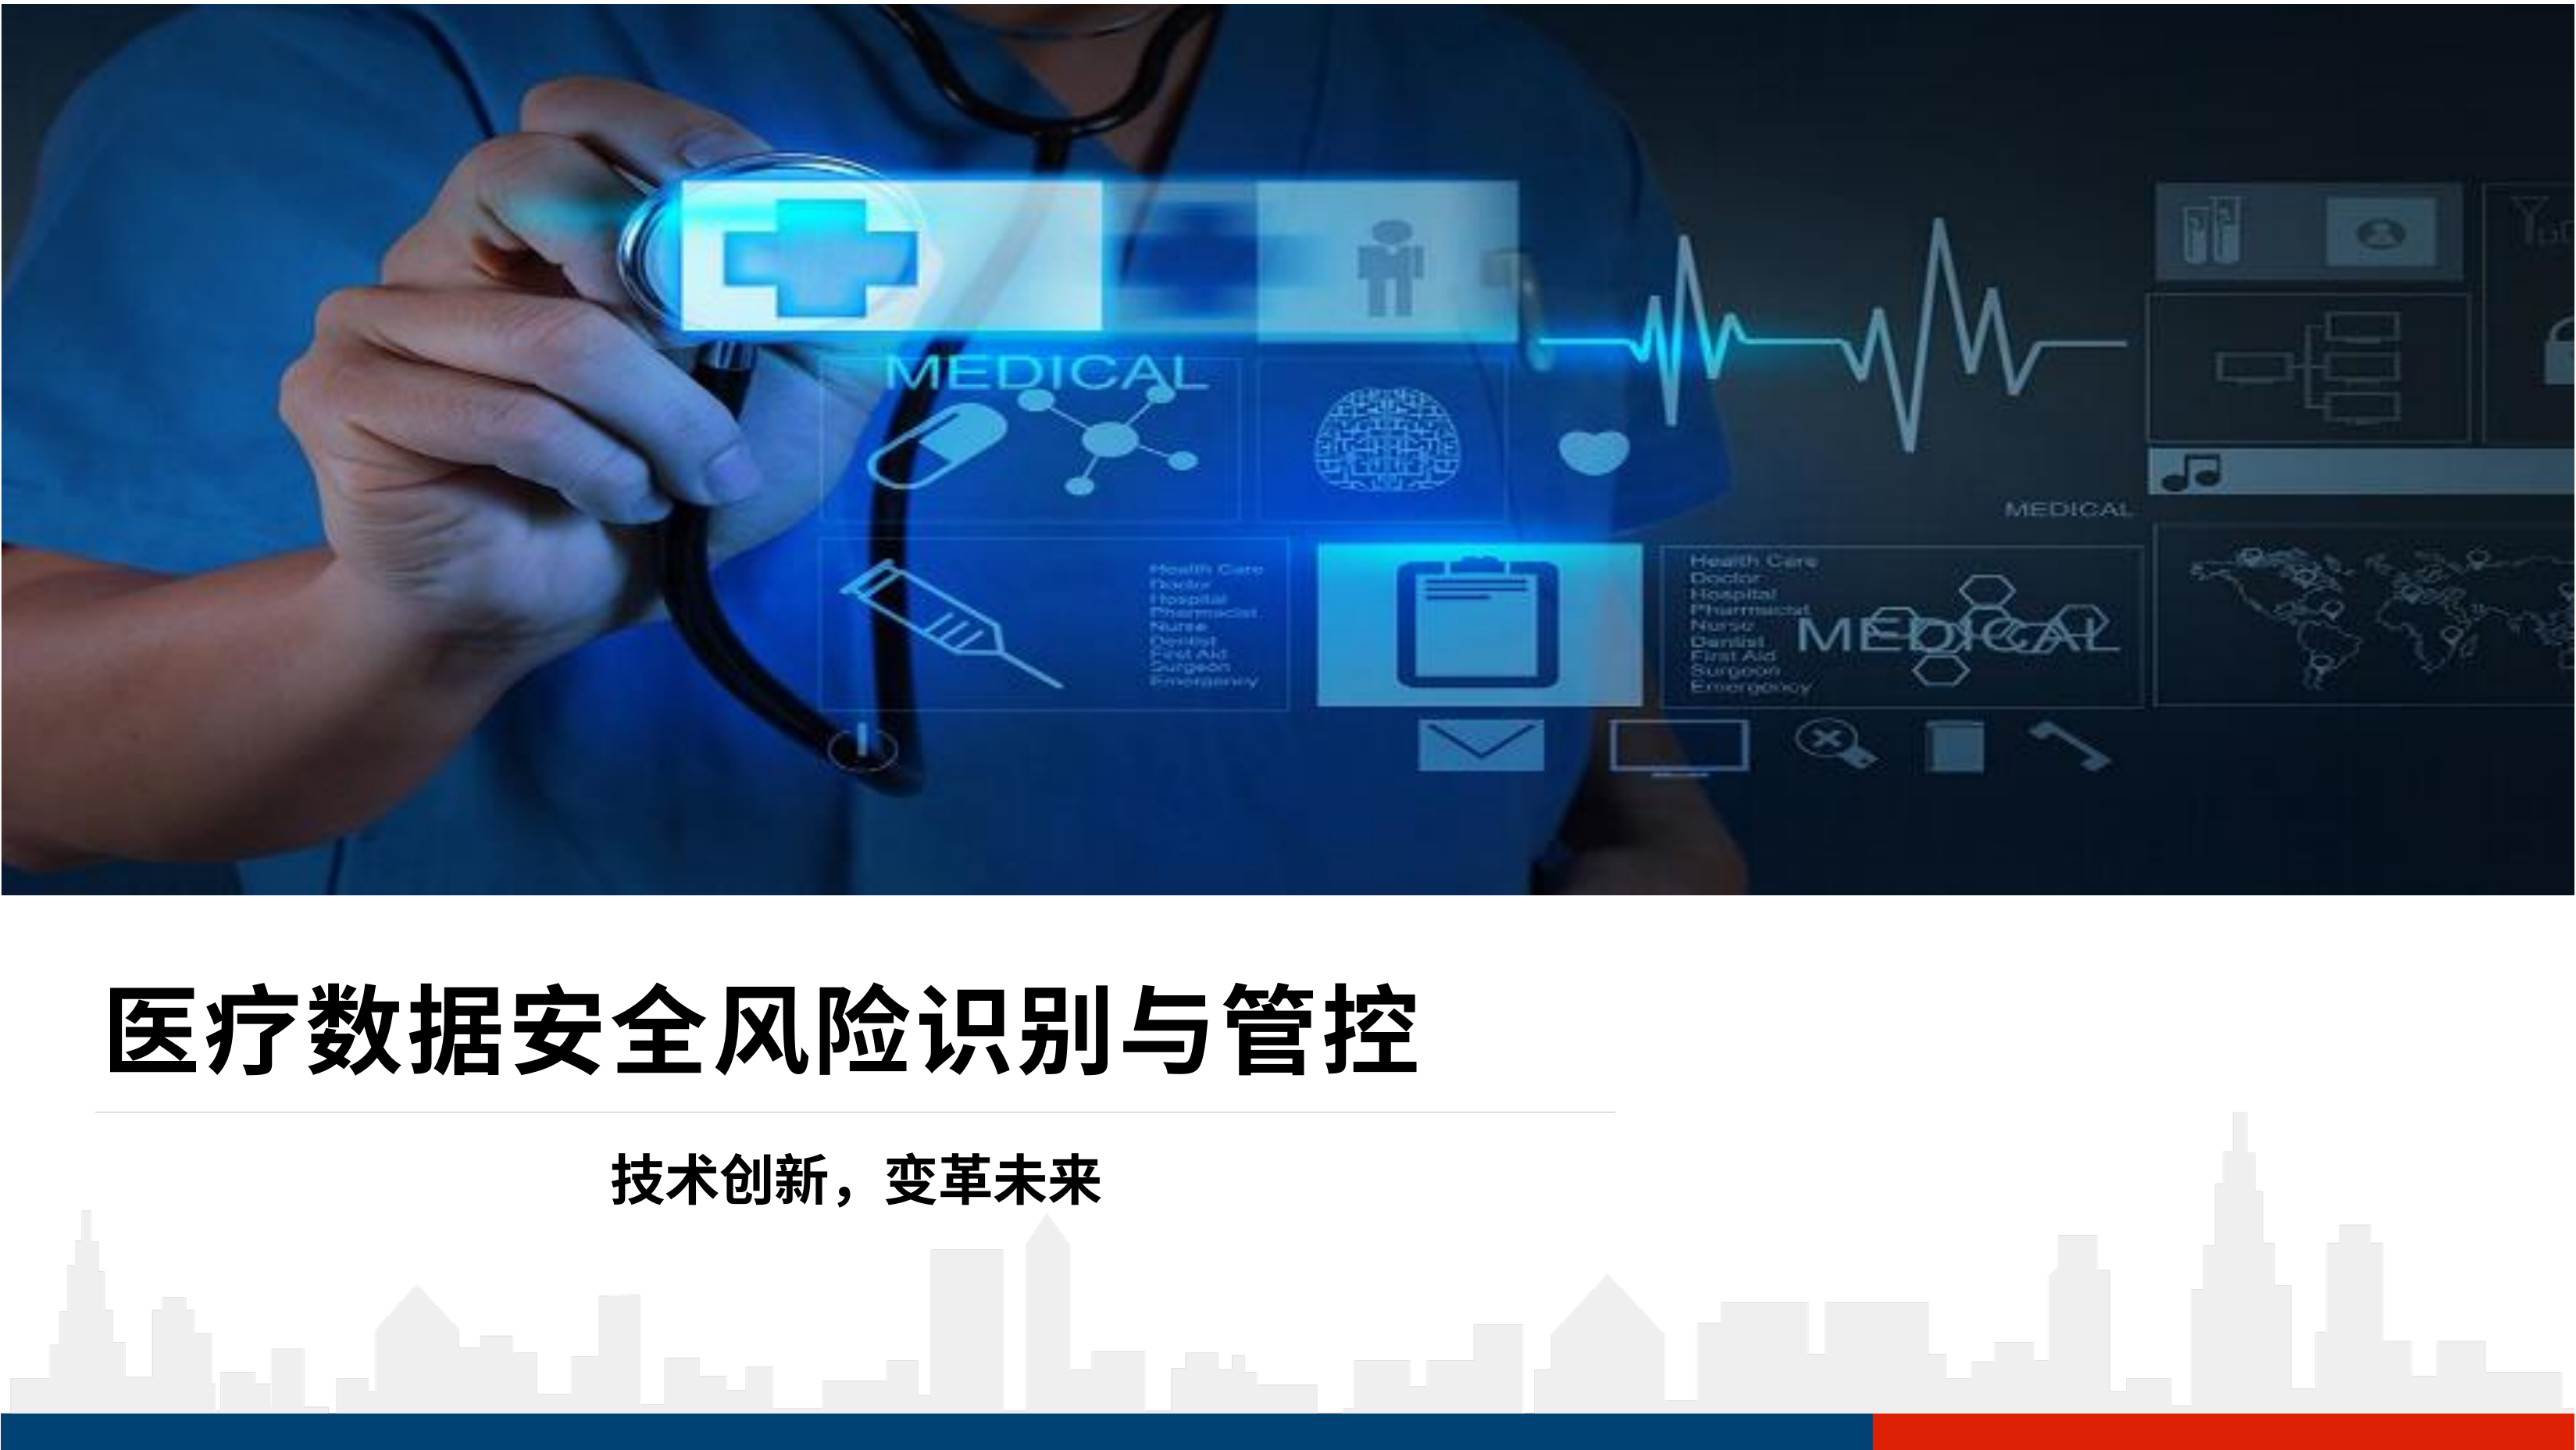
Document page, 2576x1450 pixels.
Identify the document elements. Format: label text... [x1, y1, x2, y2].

picture [1, 1112, 2575, 1450]
text_box [1, 4, 2574, 895]
text_box 医疗数据安全风险识别与管控 [100, 966, 1760, 1087]
